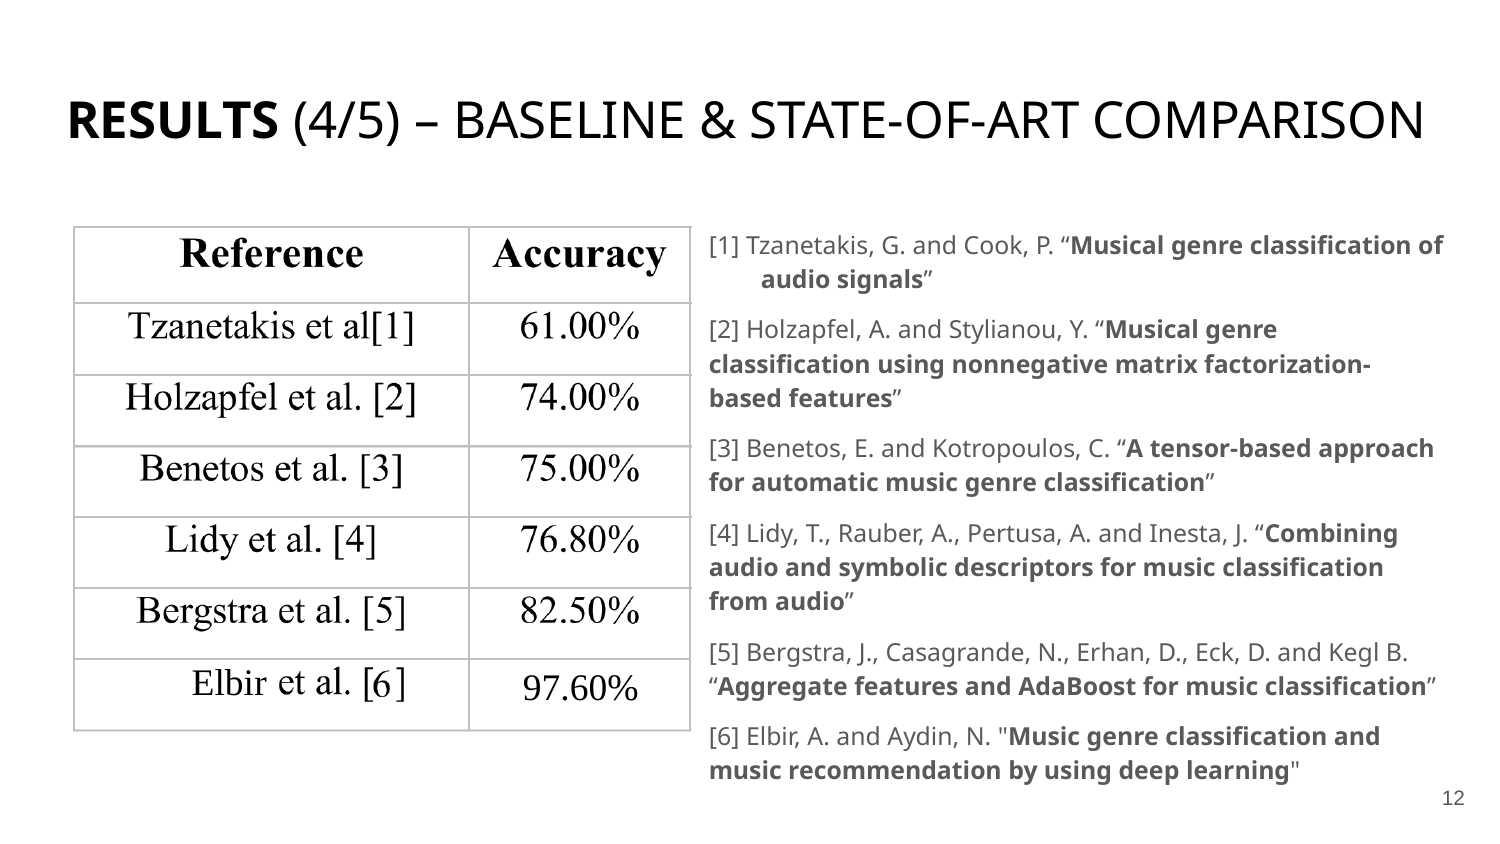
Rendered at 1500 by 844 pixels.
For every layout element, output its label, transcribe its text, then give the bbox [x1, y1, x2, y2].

picture [17, 209, 741, 750]
slide_number 12 [1389, 764, 1480, 830]
title Results (4/5) – Baseline & State-of-Art Comparison [51, 72, 1449, 167]
list [1] Tzanetakis, G. and Cook, P. “Musical genre classification of audio signals” [2] Holzapfel, A. and Stylianou, Y. “Musical genre classification using nonnegative matrix factorization-based features” [3] Benetos, E. and Kotropoulos, C. “A tensor-based approach for automatic music genre classification” [4] Lidy, T., Rauber, A., Pertusa, A. and Inesta, J. “Combining audio and symbolic descriptors for music classification from audio” [5] Bergstra, J., Casagrande, N., Erhan, D., Eck, D. and Kegl B. “Aggregate features and AdaBoost for music classification” [6] Elbir, A. and Aydin, N. "Music genre classification and music recommendation by using deep learning" [693, 210, 1459, 803]
